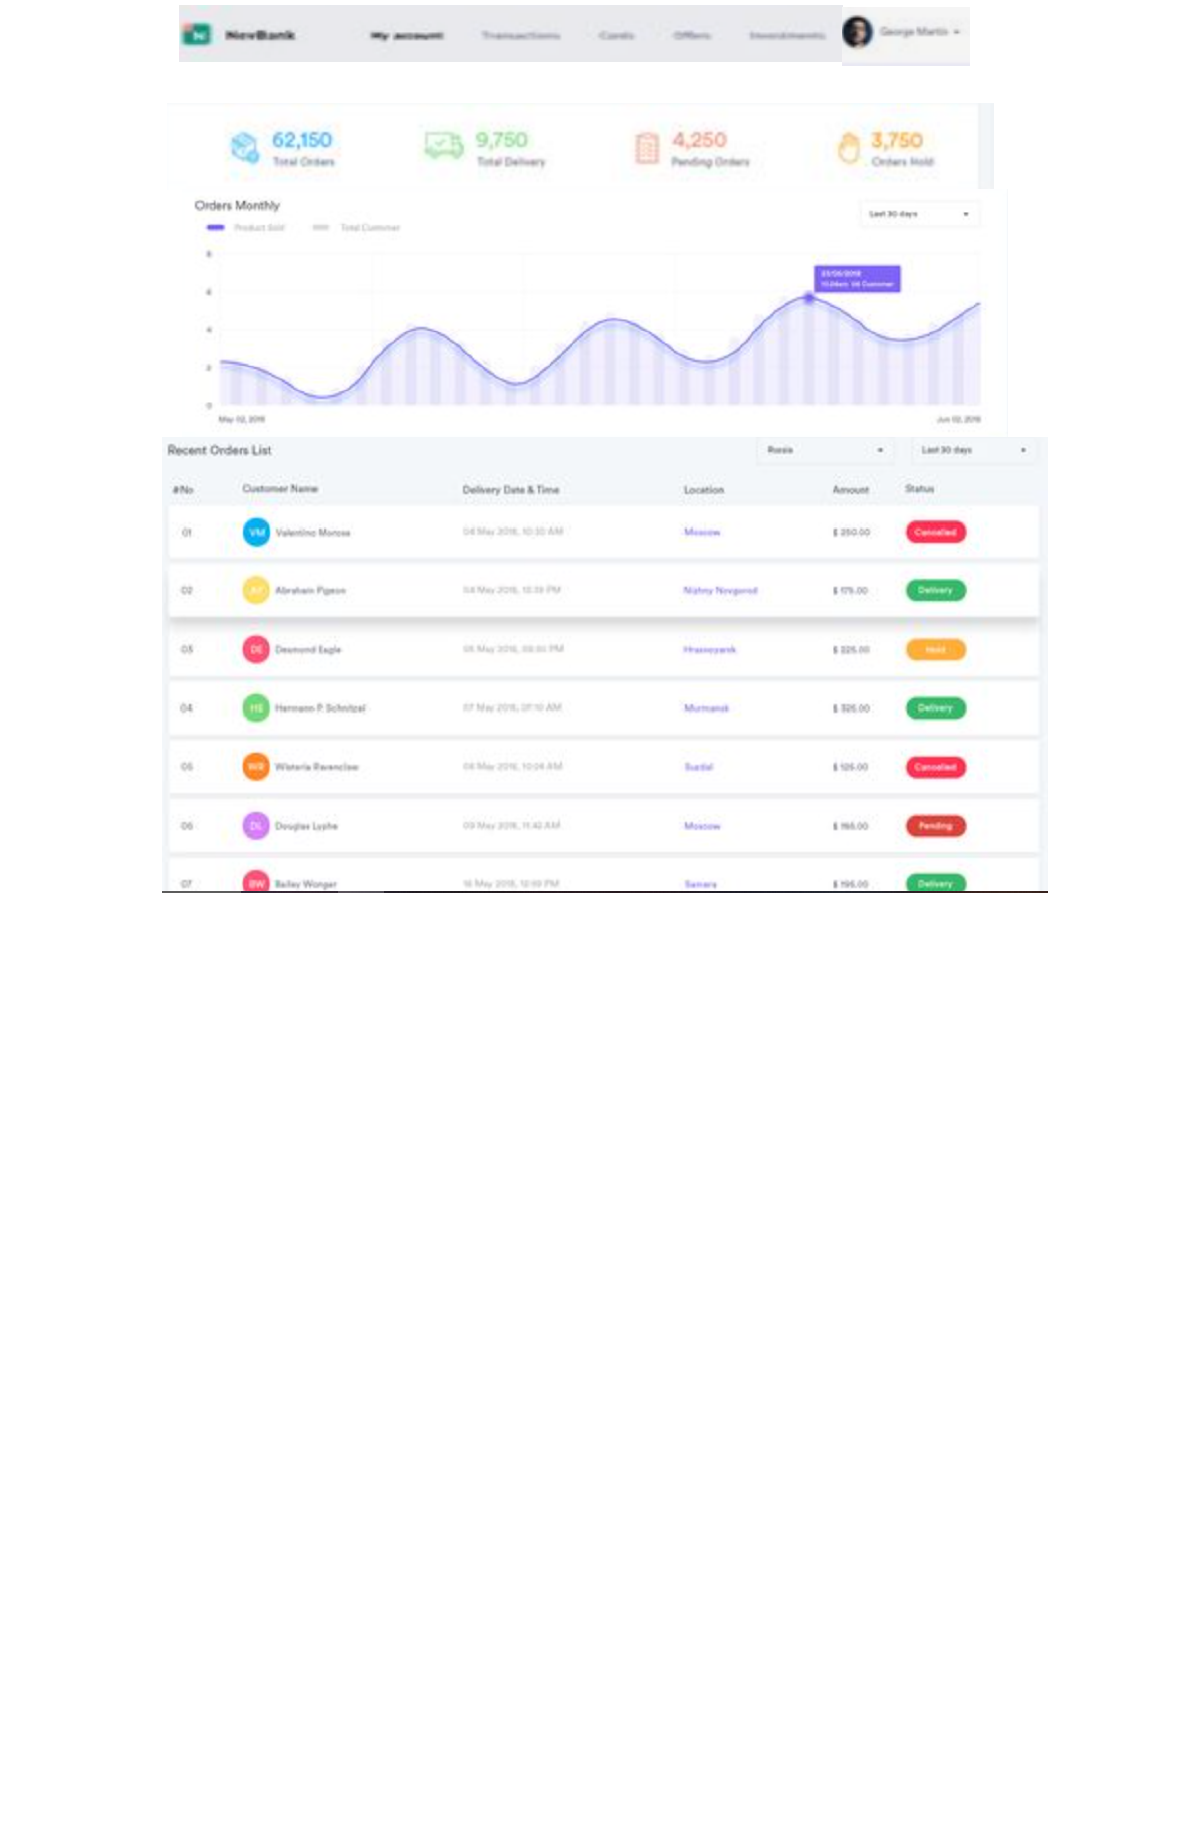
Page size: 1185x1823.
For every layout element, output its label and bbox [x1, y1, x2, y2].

picture [162, 103, 1048, 893]
picture [179, 5, 970, 66]
